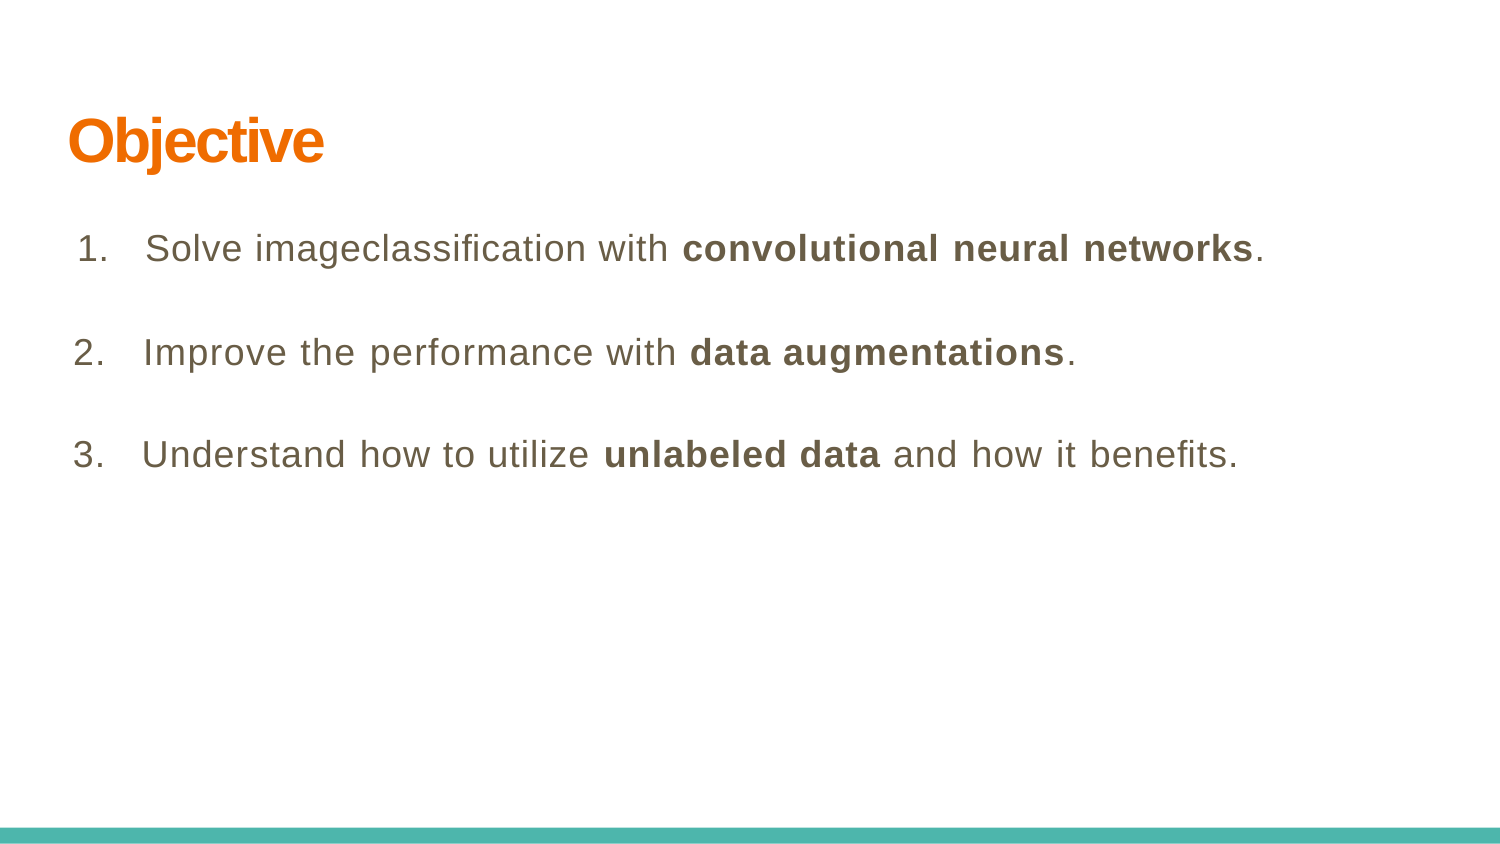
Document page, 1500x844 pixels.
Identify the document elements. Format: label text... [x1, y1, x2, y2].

text_box Objective 1. Solve imageclassiﬁcation with convolutional neural networks. 2. Improve the performance with data augmentations. 3. Understand how to utilize unlabeled data and how it beneﬁts. [65, 102, 1265, 477]
text_box [0, 827, 1500, 844]
